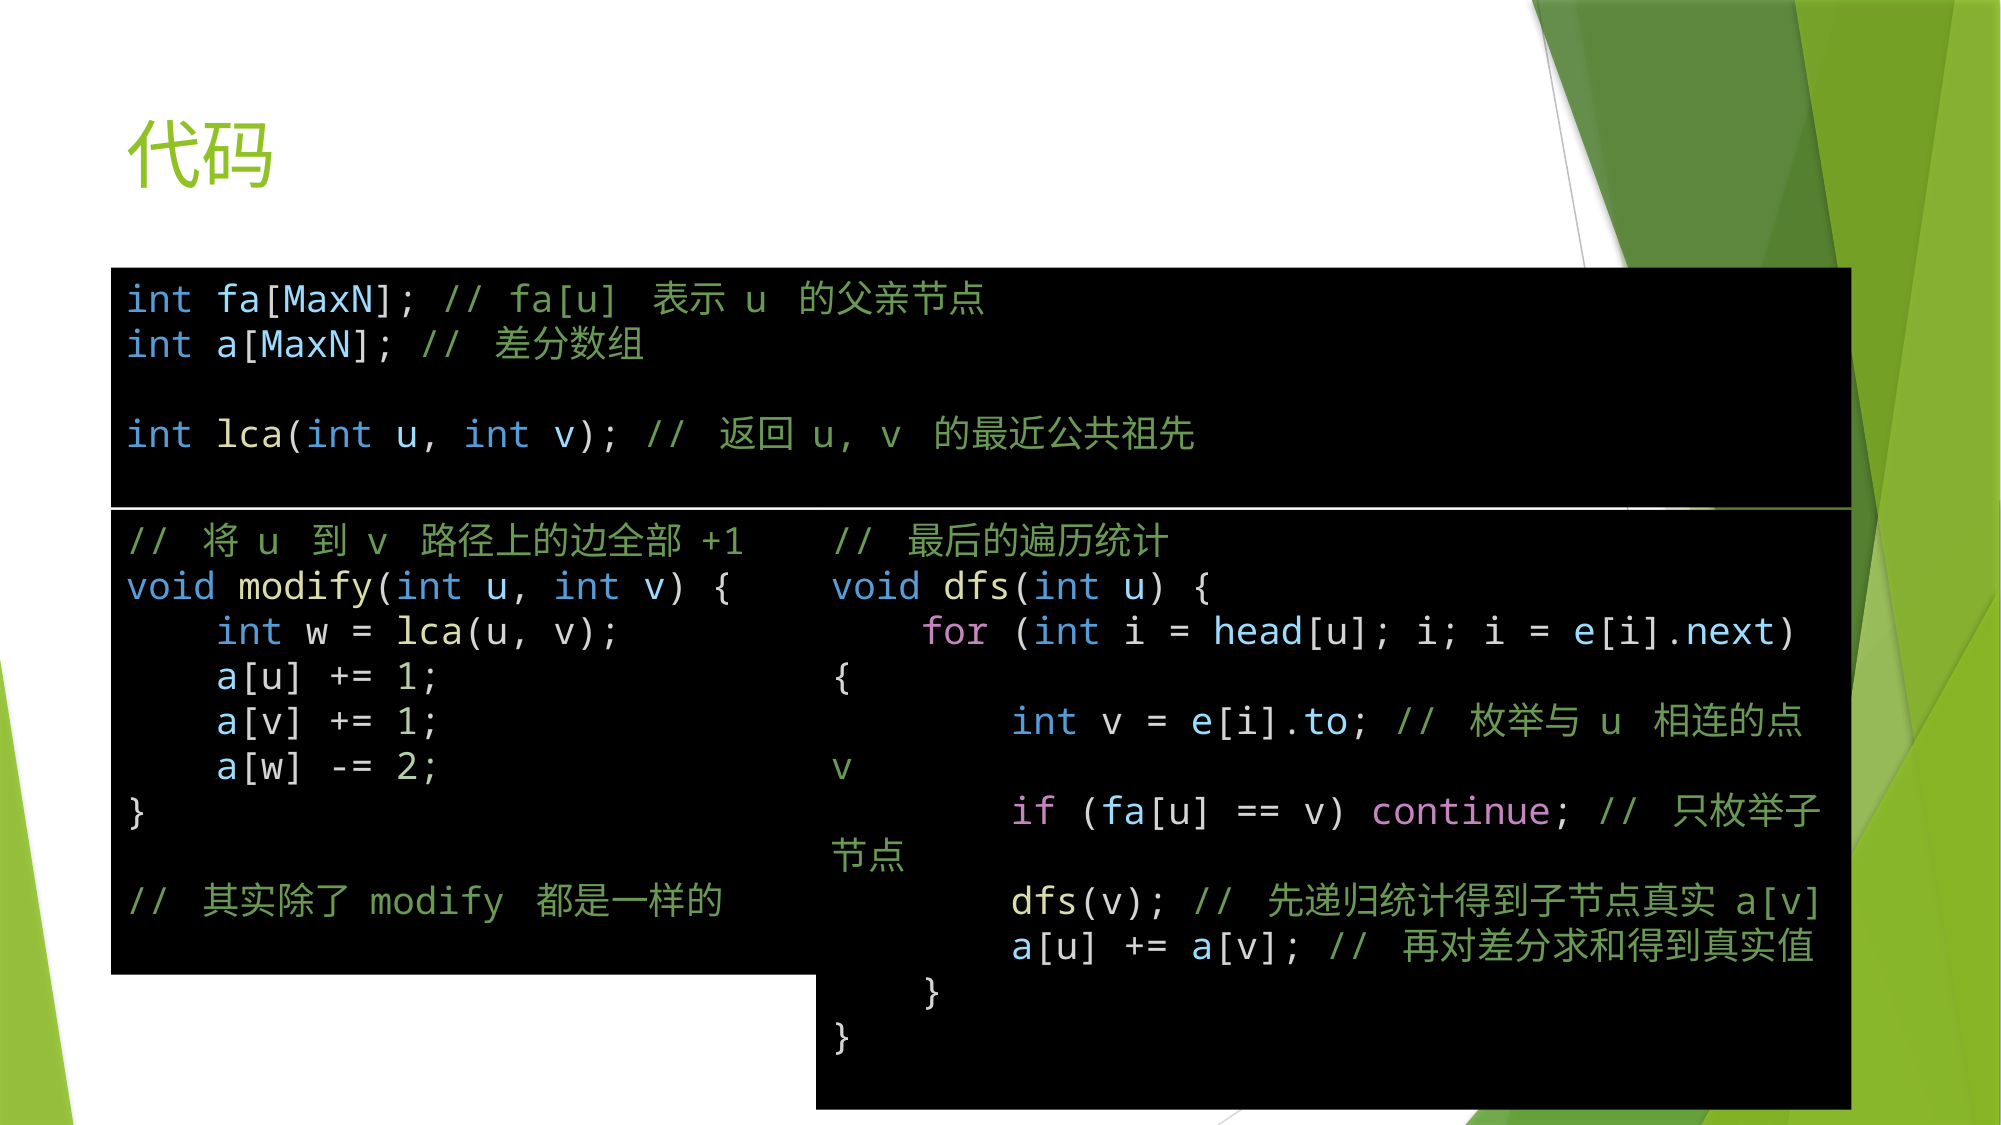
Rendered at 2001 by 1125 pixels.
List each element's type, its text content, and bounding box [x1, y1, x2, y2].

text_box // 将 u 到 v 路径上的边全部 +1 void modify(int u, int v) { int w = lca(u, v); a[u] += 1; a[v] += 1; a[w] -= 2; } // 其实除了 modify 都是一样的 [111, 509, 816, 975]
text_box int fa[MaxN]; // fa[u] 表示 u 的父亲节点 int a[MaxN]; // 差分数组 int lca(int u, int v); // 返回 u, v 的最近公共祖先 [111, 267, 1852, 508]
title 代码 [111, 99, 1522, 260]
text_box // 最后的遍历统计 void dfs(int u) { for (int i = head[u]; i; i = e[i].next) { int v = e[i].to; // 枚举与 u 相连的点 v if (fa[u] == v) continue; // 只枚举子节点 dfs(v); // 先递归统计得到子节点真实 a[v] a[u] += a[v]; // 再对差分求和得到真实值 } } [816, 509, 1852, 1110]
